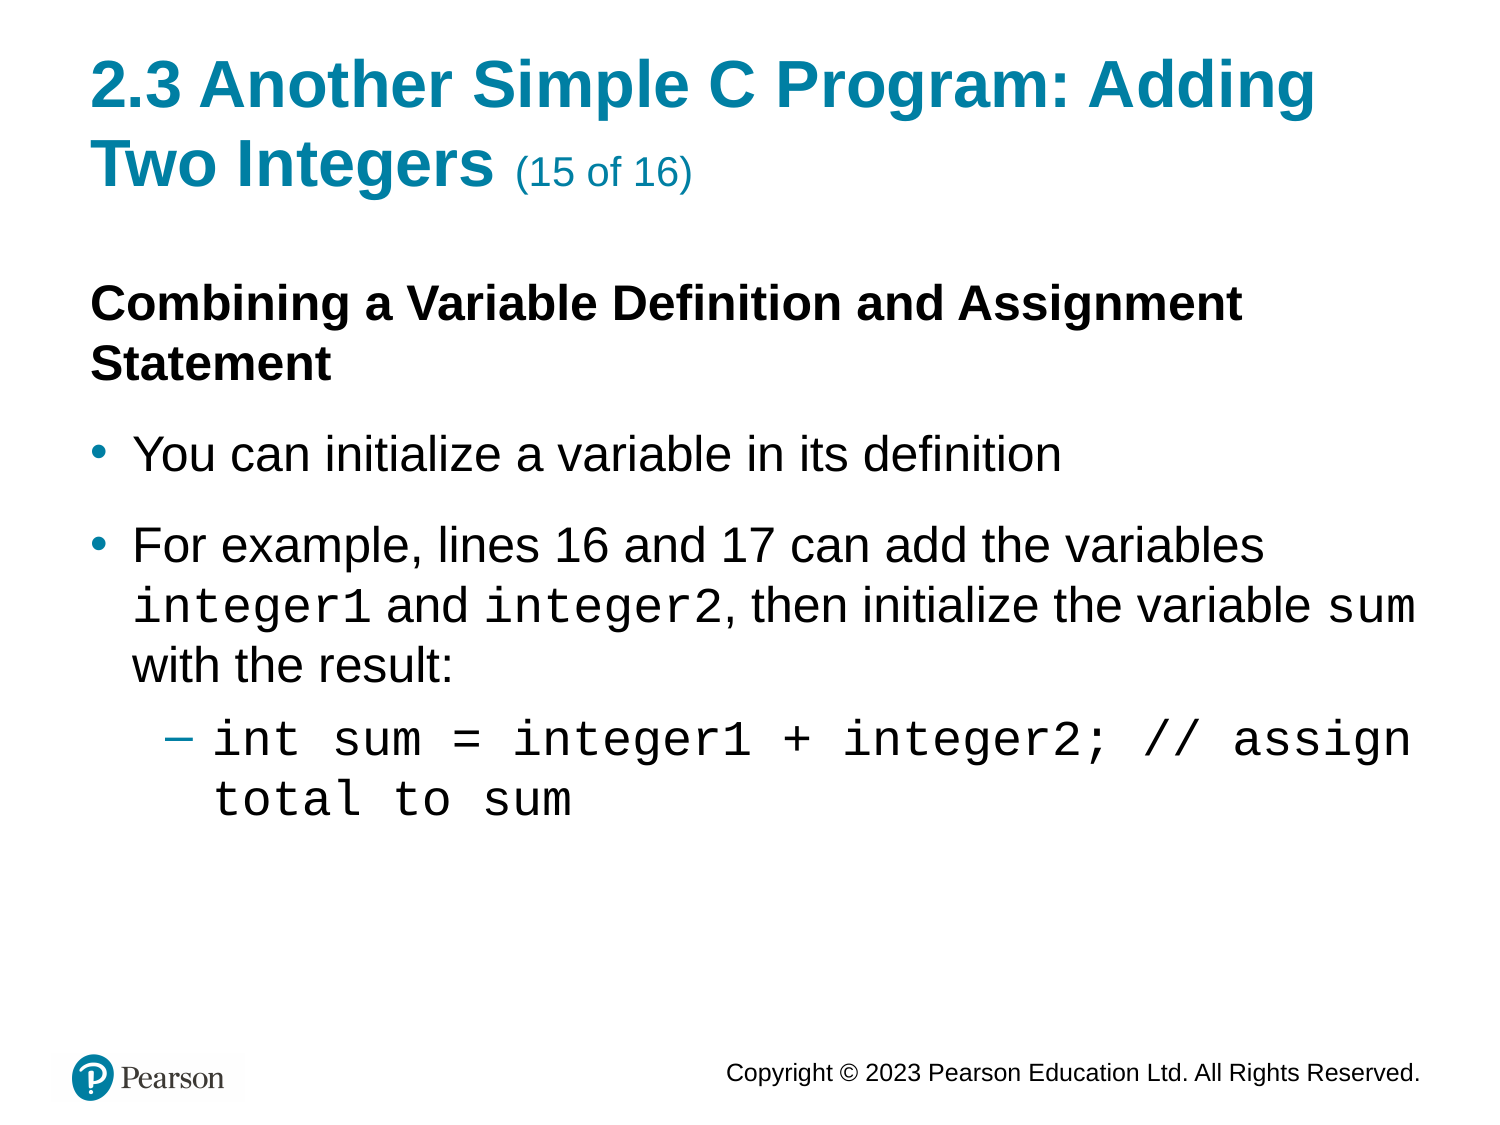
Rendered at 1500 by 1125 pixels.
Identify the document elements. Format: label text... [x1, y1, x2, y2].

list Combining a Variable Definition and Assignment Statement You can initialize a variable in its definition For example, lines 16 and 17 can add the variables integer1 and integer2, then initialize the variable sum with the result: int sum = integer1 + integer2; // assign total to sum [75, 255, 1446, 1008]
title 2.3 Another Simple C Program: Adding Two Integers (15 of 16) [75, 35, 1425, 216]
picture [51, 1053, 245, 1102]
